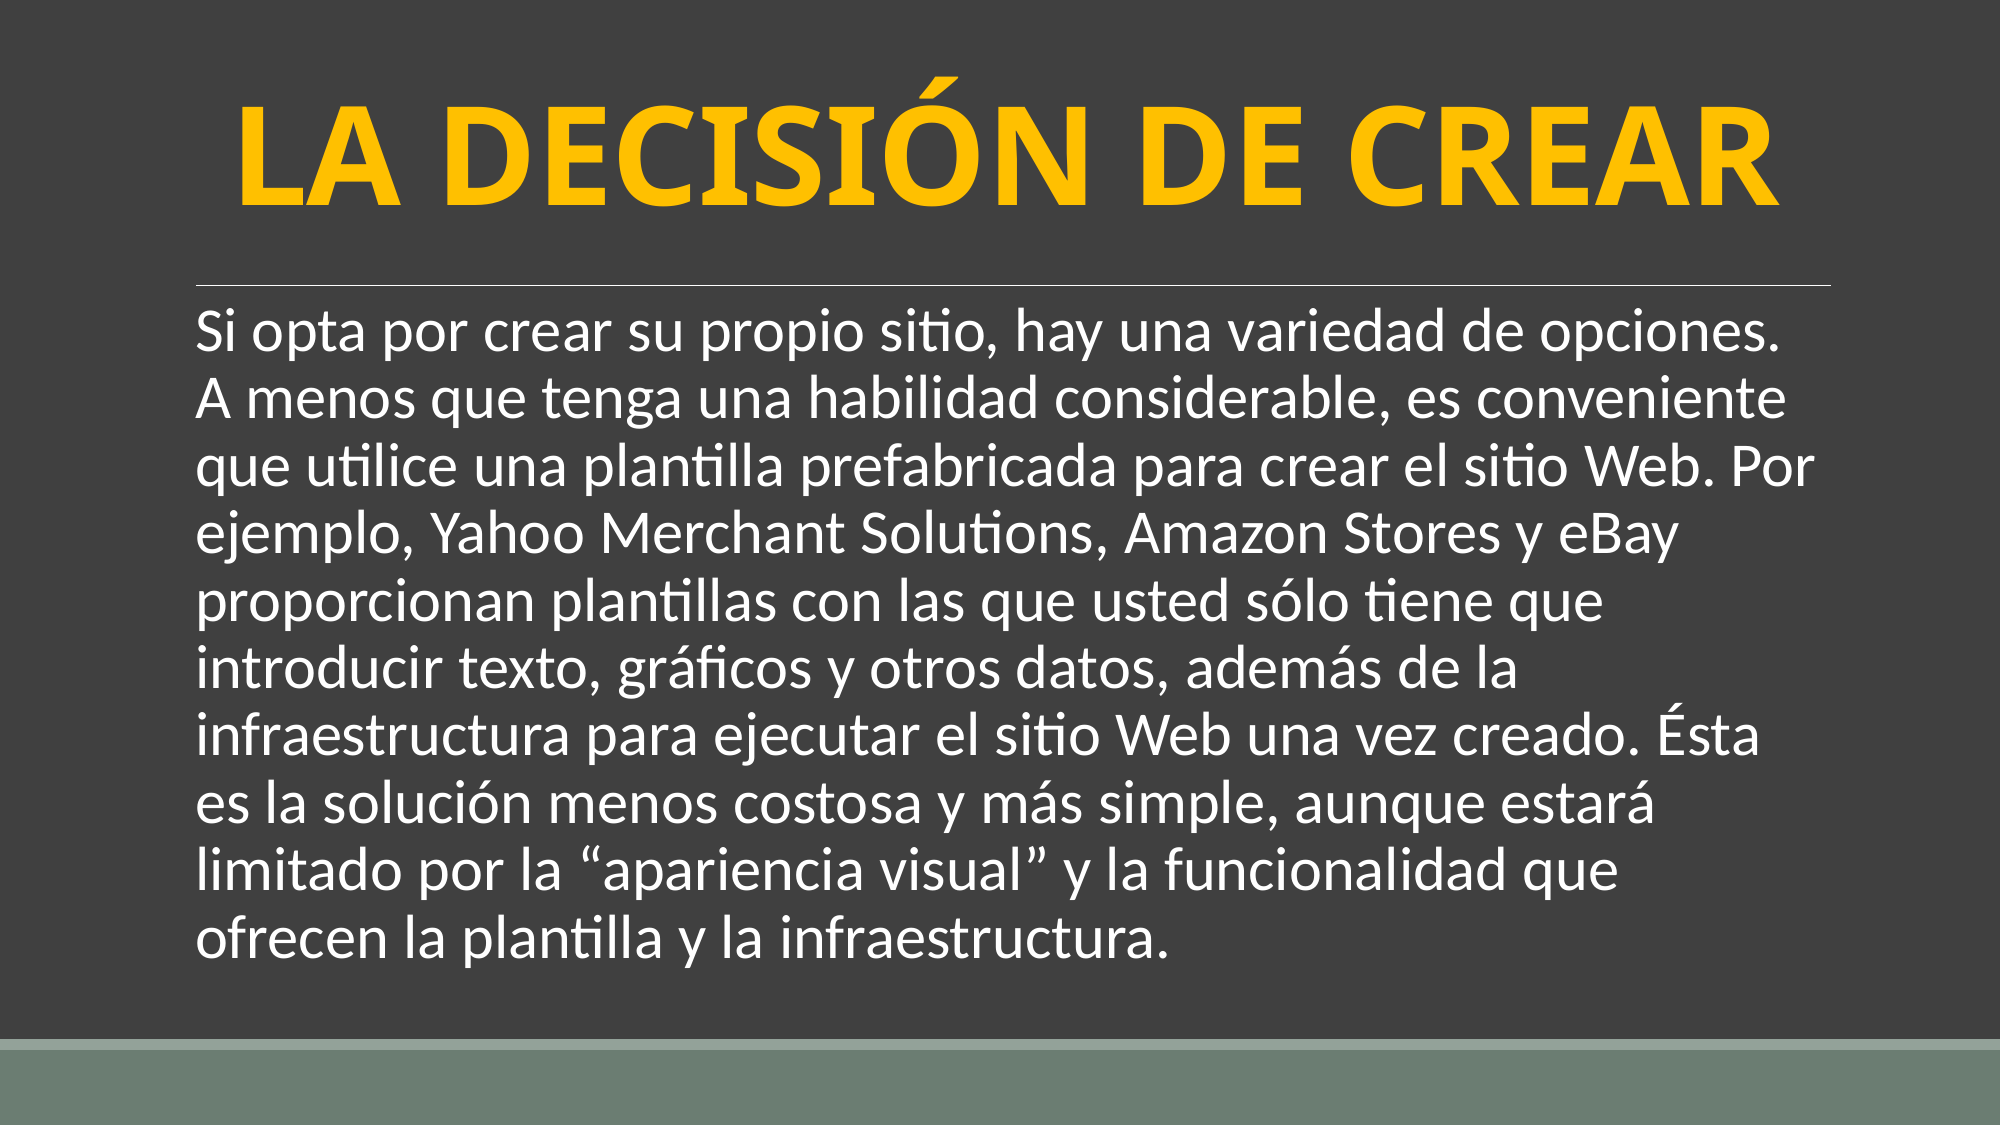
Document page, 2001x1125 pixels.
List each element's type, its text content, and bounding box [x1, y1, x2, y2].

list Si opta por crear su propio sitio, hay una variedad de opciones. A menos que tenga una habilidad considerable, es conveniente que utilice una plantilla prefabricada para crear el sitio Web. Por ejemplo, Yahoo Merchant Solutions, Amazon Stores y eBay proporcionan plantillas con las que usted sólo tiene que introducir texto, gráficos y otros datos, además de la infraestructura para ejecutar el sitio Web una vez creado. Ésta es la solución menos costosa y más simple, aunque estará limitado por la “apariencia visual” y la funcionalidad que ofrecen la plantilla y la infraestructura. [180, 289, 1830, 996]
title LA DECISIÓN DE CREAR [180, 47, 1830, 242]
